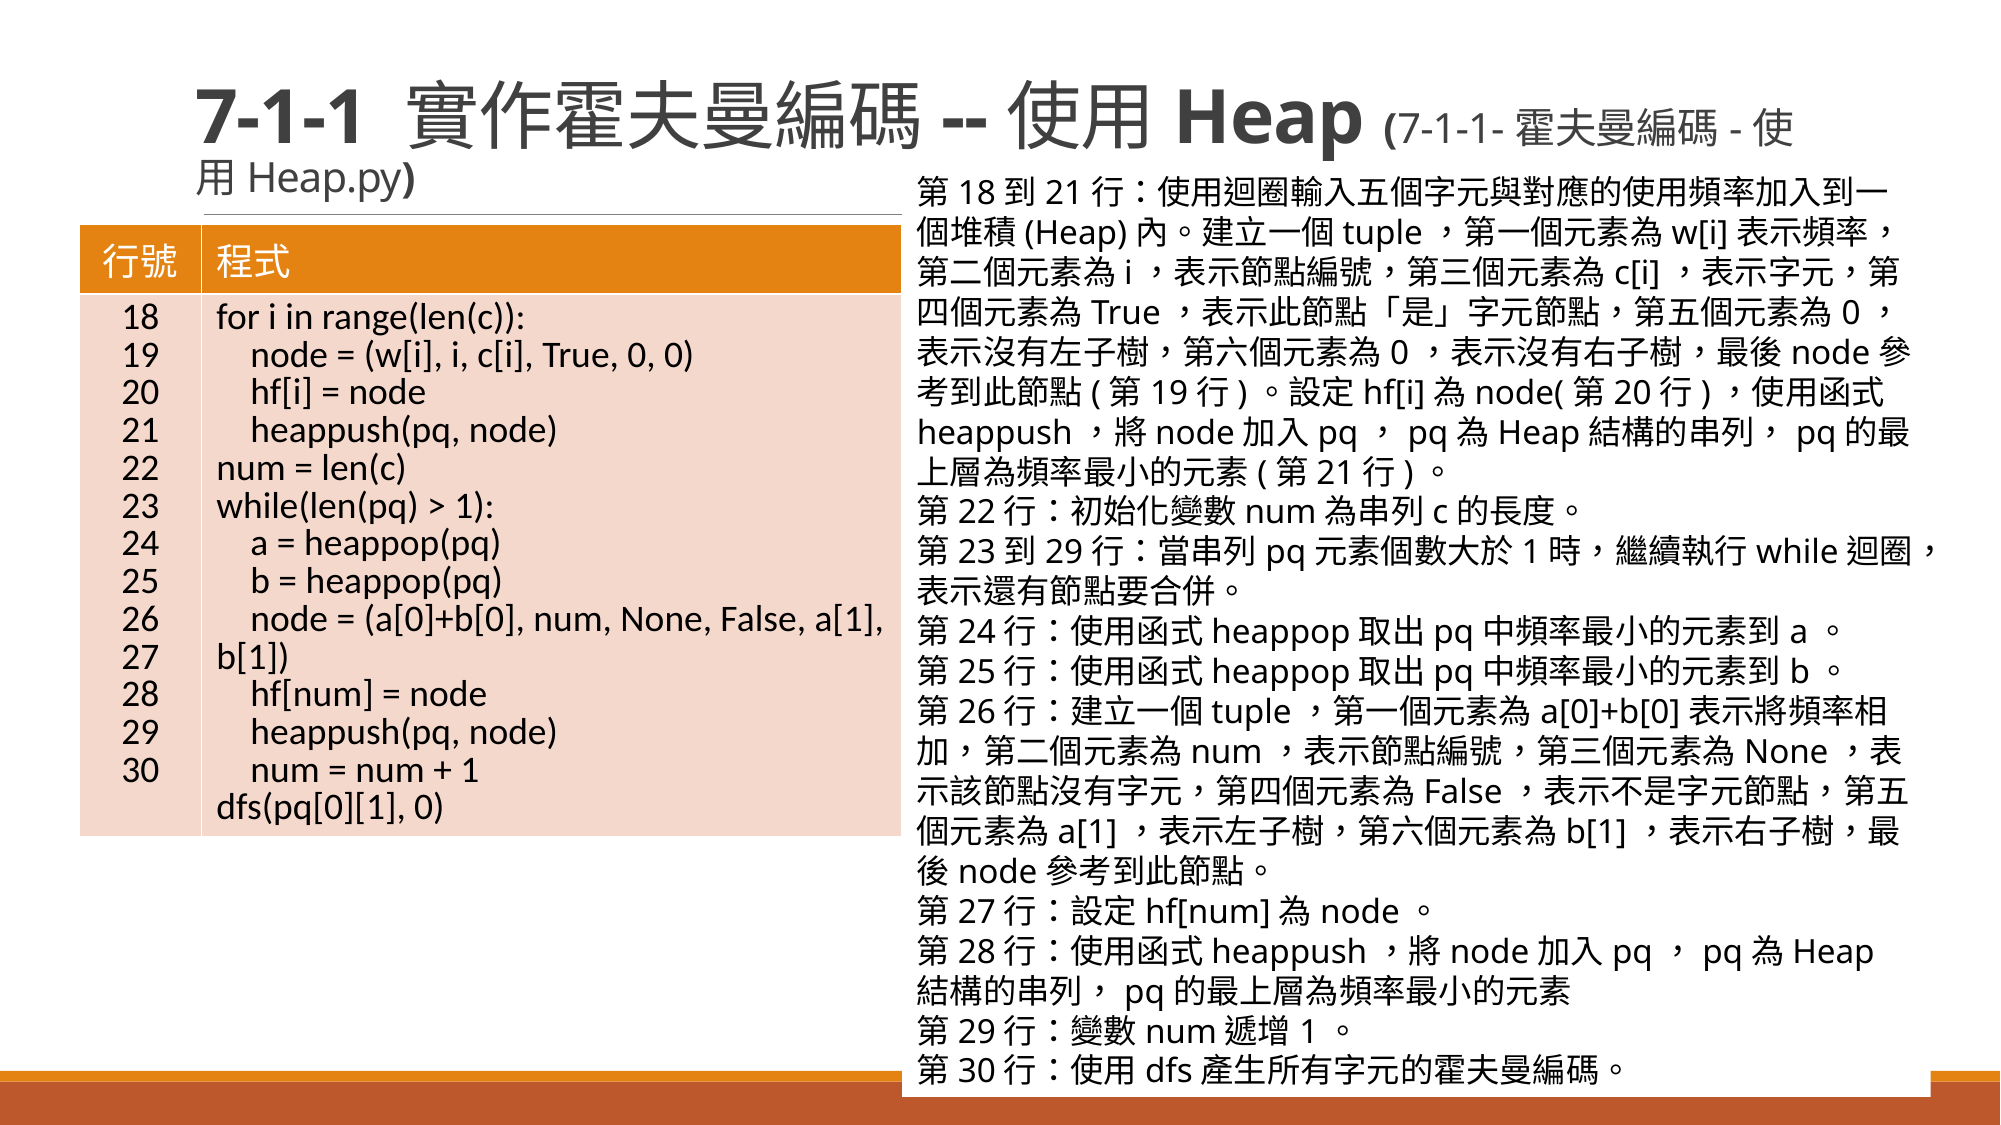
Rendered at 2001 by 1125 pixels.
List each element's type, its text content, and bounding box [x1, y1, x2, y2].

text_box 第18到21行：使用迴圈輸入五個字元與對應的使用頻率加入到一個堆積(Heap)內。建立一個tuple，第一個元素為w[i]表示頻率，第二個元素為i，表示節點編號，第三個元素為c[i]，表示字元，第四個元素為True，表示此節點「是」字元節點，第五個元素為0，表示沒有左子樹，第六個元素為0，表示沒有右子樹，最後node參考到此節點(第19行)。設定hf[i]為node(第20行)，使用函式heappush，將node加入pq，pq為Heap結構的串列，pq的最上層為頻率最小的元素(第21行)。 第22行：初始化變數num為串列c的長度。 第23到29行：當串列pq元素個數大於1時，繼續執行while迴圈，表示還有節點要合併。 第24行：使用函式heappop取出pq中頻率最小的元素到a。 第25行：使用函式heappop取出pq中頻率最小的元素到b。 第26行：建立一個tuple，第一個元素為a[0]+b[0]表示將頻率相加，第二個元素為num，表示節點編號，第三個元素為None，表示該節點沒有字元，第四個元素為False，表示不是字元節點，第五個元素為a[1]，表示左子樹，第六個元素為b[1]，表示右子樹，最後node參考到此節點。 第27行：設定hf[num]為node。 第28行：使用函式heappush，將node加入pq，pq為Heap結構的串列，pq的最上層為頻率最小的元素 第29行：變數num遞增1。 第30行：使用dfs產生所有字元的霍夫曼編碼。 [902, 163, 1931, 1097]
table_header 程式 [202, 225, 901, 293]
table_cell for i in range(len(c)): node = (w[i], i, c[i], True, 0, 0) hf[i] = node heappush(pq, node) num = len(c) while(len(pq) > 1): a = heappop(pq) b = heappop(pq) node = (a[0]+b[0], num, None, False, a[1], b[1]) hf[num] = node heappush(pq, node) num = num + 1 dfs(pq[0][1], 0) [202, 295, 901, 836]
table_cell 18 19 20 21 22 23 24 25 26 27 28 29 30 [80, 295, 201, 836]
table_header 行號 [80, 225, 201, 293]
title 7-1-1 實作霍夫曼編碼--使用Heap (7-1-1-霍夫曼編碼-使用Heap.py) [180, 47, 1830, 209]
